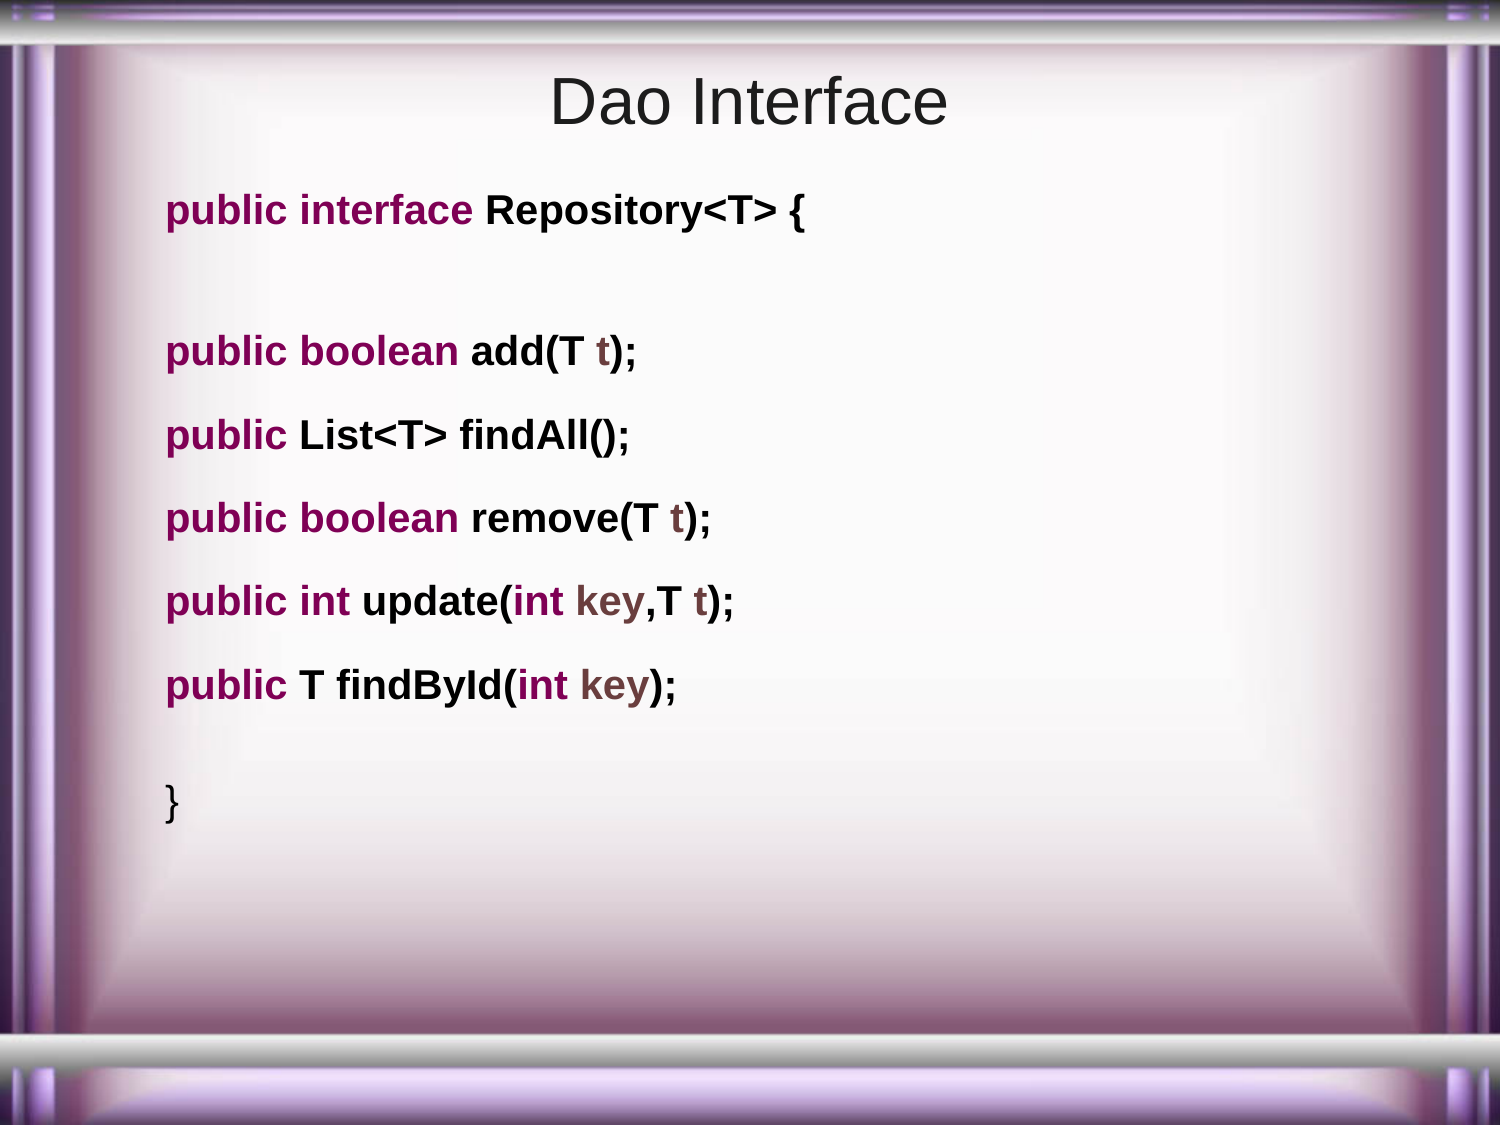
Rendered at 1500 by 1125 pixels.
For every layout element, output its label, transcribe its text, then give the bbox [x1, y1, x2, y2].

picture [0, 0, 1500, 1125]
list public interface Repository<T> { public boolean add(T t); public List<T> findAll(); public boolean remove(T t); public int update(int key,T t); public T findById(int key); } [75, 174, 1425, 1005]
title Dao Interface [75, 45, 1425, 150]
